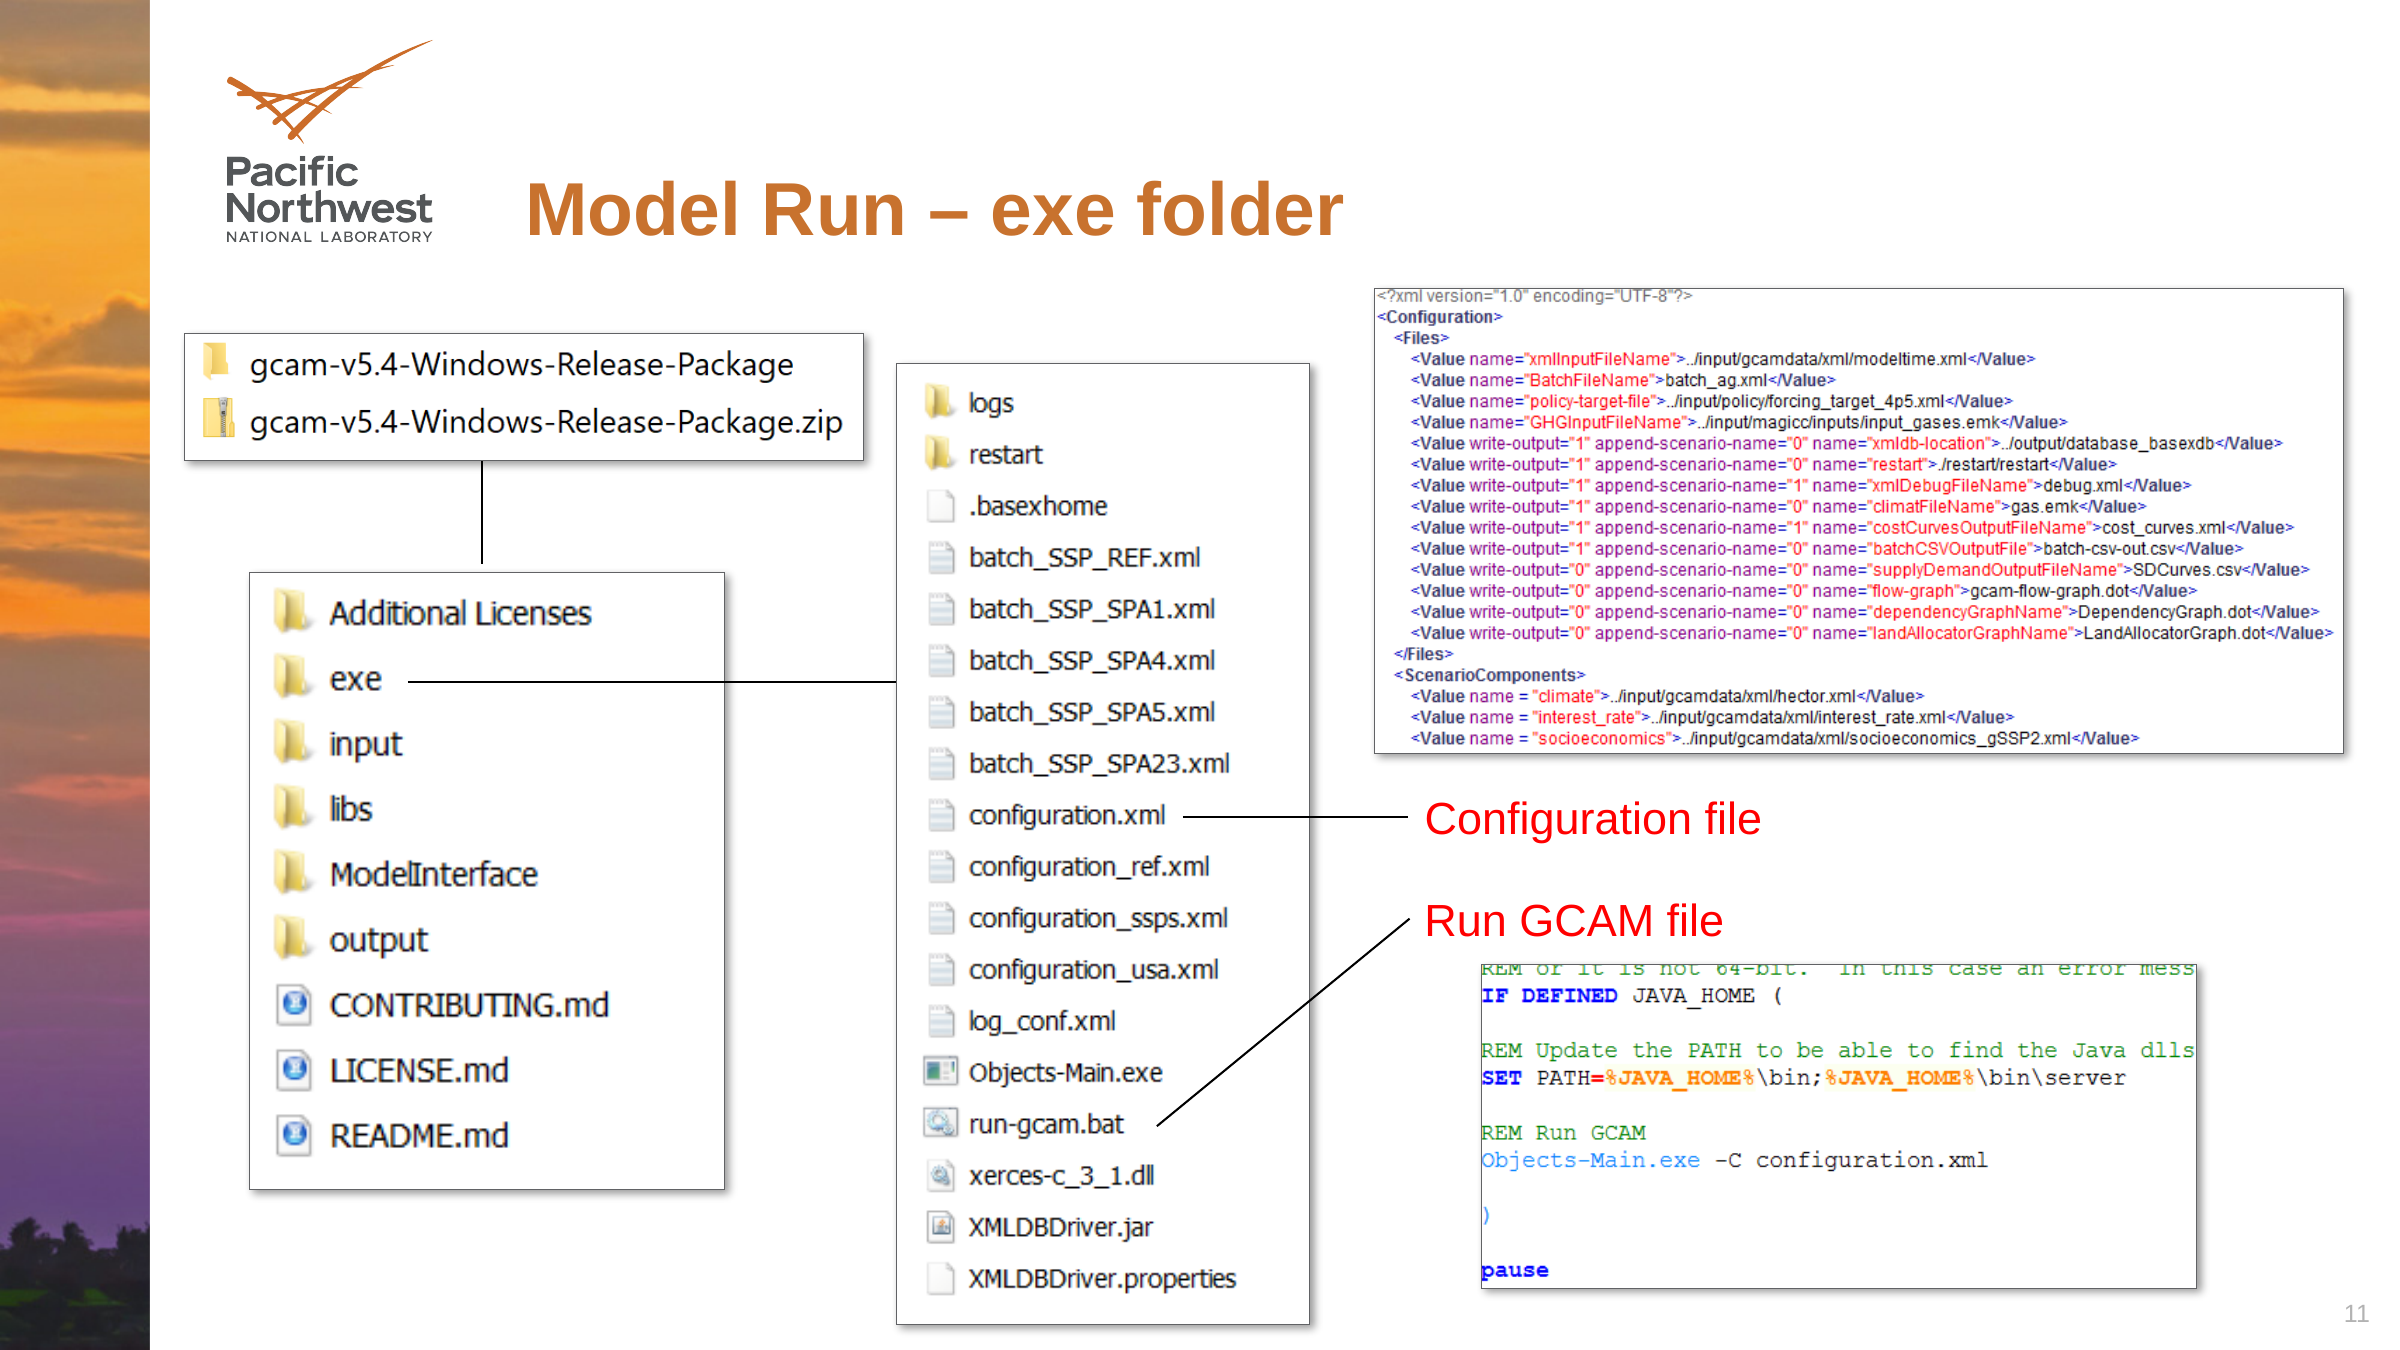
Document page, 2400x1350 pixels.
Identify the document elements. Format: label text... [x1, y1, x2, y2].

picture [225, 38, 435, 244]
picture [0, 0, 149, 1350]
slide_number 11 [2295, 1275, 2370, 1350]
text_box Configuration file [1409, 781, 1777, 851]
picture [183, 333, 864, 461]
picture [249, 572, 725, 1190]
title Model Run – exe folder [525, 44, 2325, 260]
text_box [1156, 919, 1408, 1127]
picture [1481, 964, 2197, 1289]
picture [1374, 288, 2344, 753]
picture [896, 363, 1310, 1325]
text_box Run GCAM file [1409, 884, 1740, 953]
